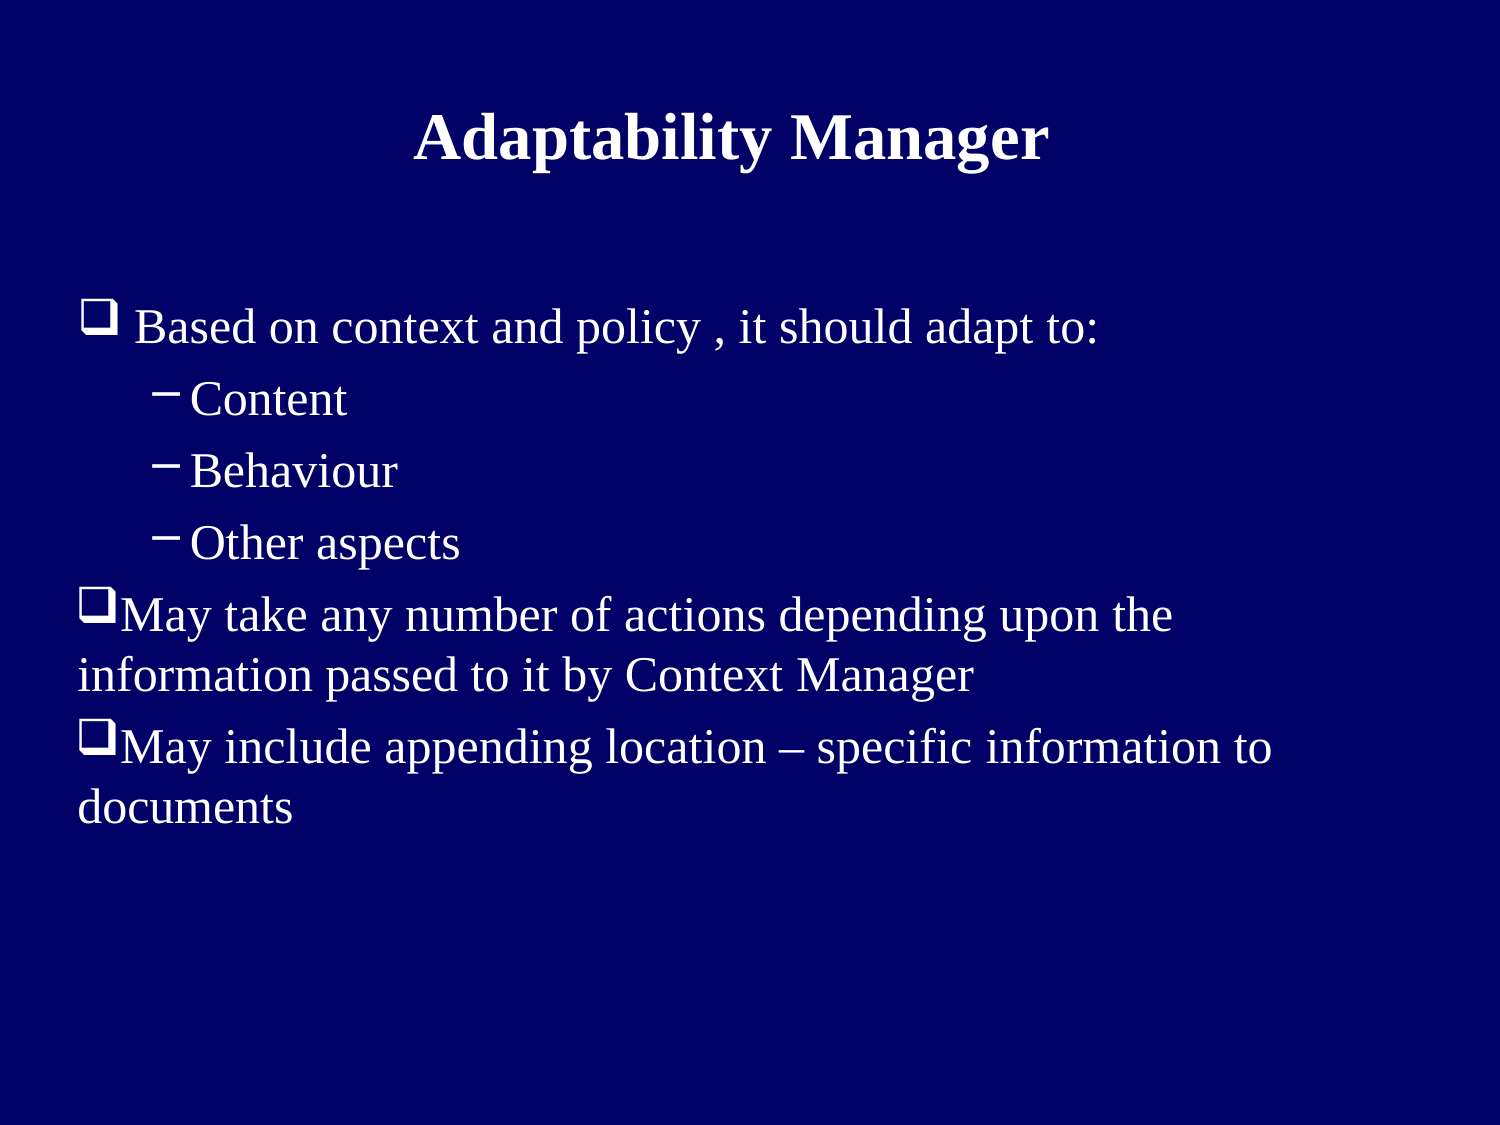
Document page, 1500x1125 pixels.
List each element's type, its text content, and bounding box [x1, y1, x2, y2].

text_box Based on context and policy , it should adapt to: Content Behaviour Other aspects May take any number of actions depending upon the information passed to it by Context Manager May include appending location – specific information to documents [75, 279, 1286, 834]
title Adaptability Manager [411, 90, 1051, 279]
